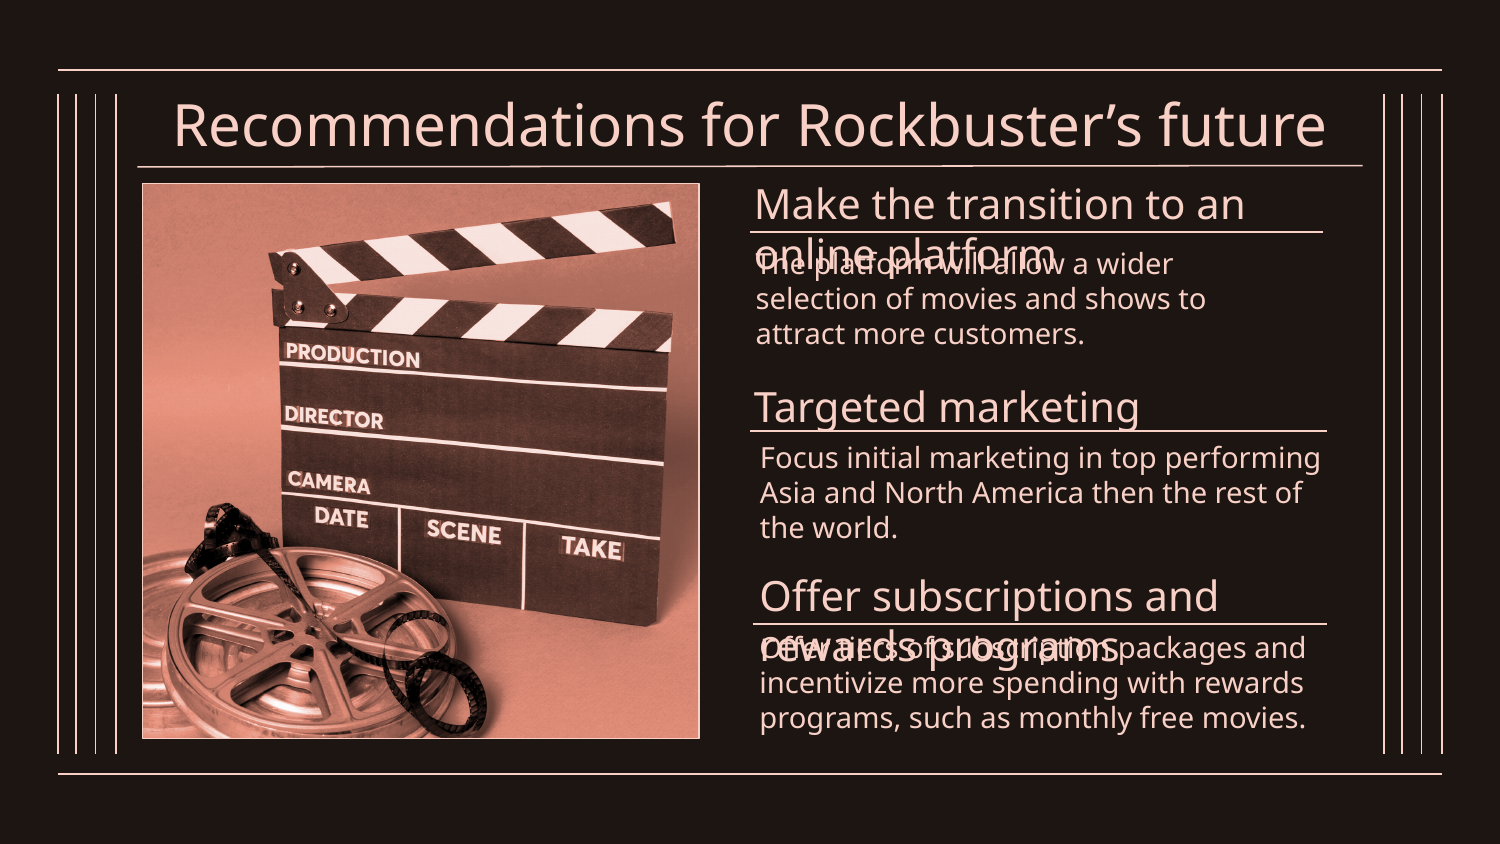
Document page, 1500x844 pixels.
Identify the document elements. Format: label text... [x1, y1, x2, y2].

subtitle Make the transition to an online platform [738, 176, 1352, 225]
subtitle Targeted marketing [738, 365, 1161, 428]
subtitle Offer subscriptions and rewards programs [744, 554, 1384, 617]
subtitle Offer tiers of subscription packages and incentivize more spending with rewards programs, such as monthly free movies. [744, 617, 1351, 743]
picture [142, 183, 699, 739]
subtitle Focus initial marketing in top performing Asia and North America then the rest of the world. [744, 424, 1352, 518]
title Recommendations for Rockbuster’s future [116, 72, 1383, 167]
subtitle The platform will allow a wider selection of movies and shows to attract more customers. [740, 230, 1318, 325]
